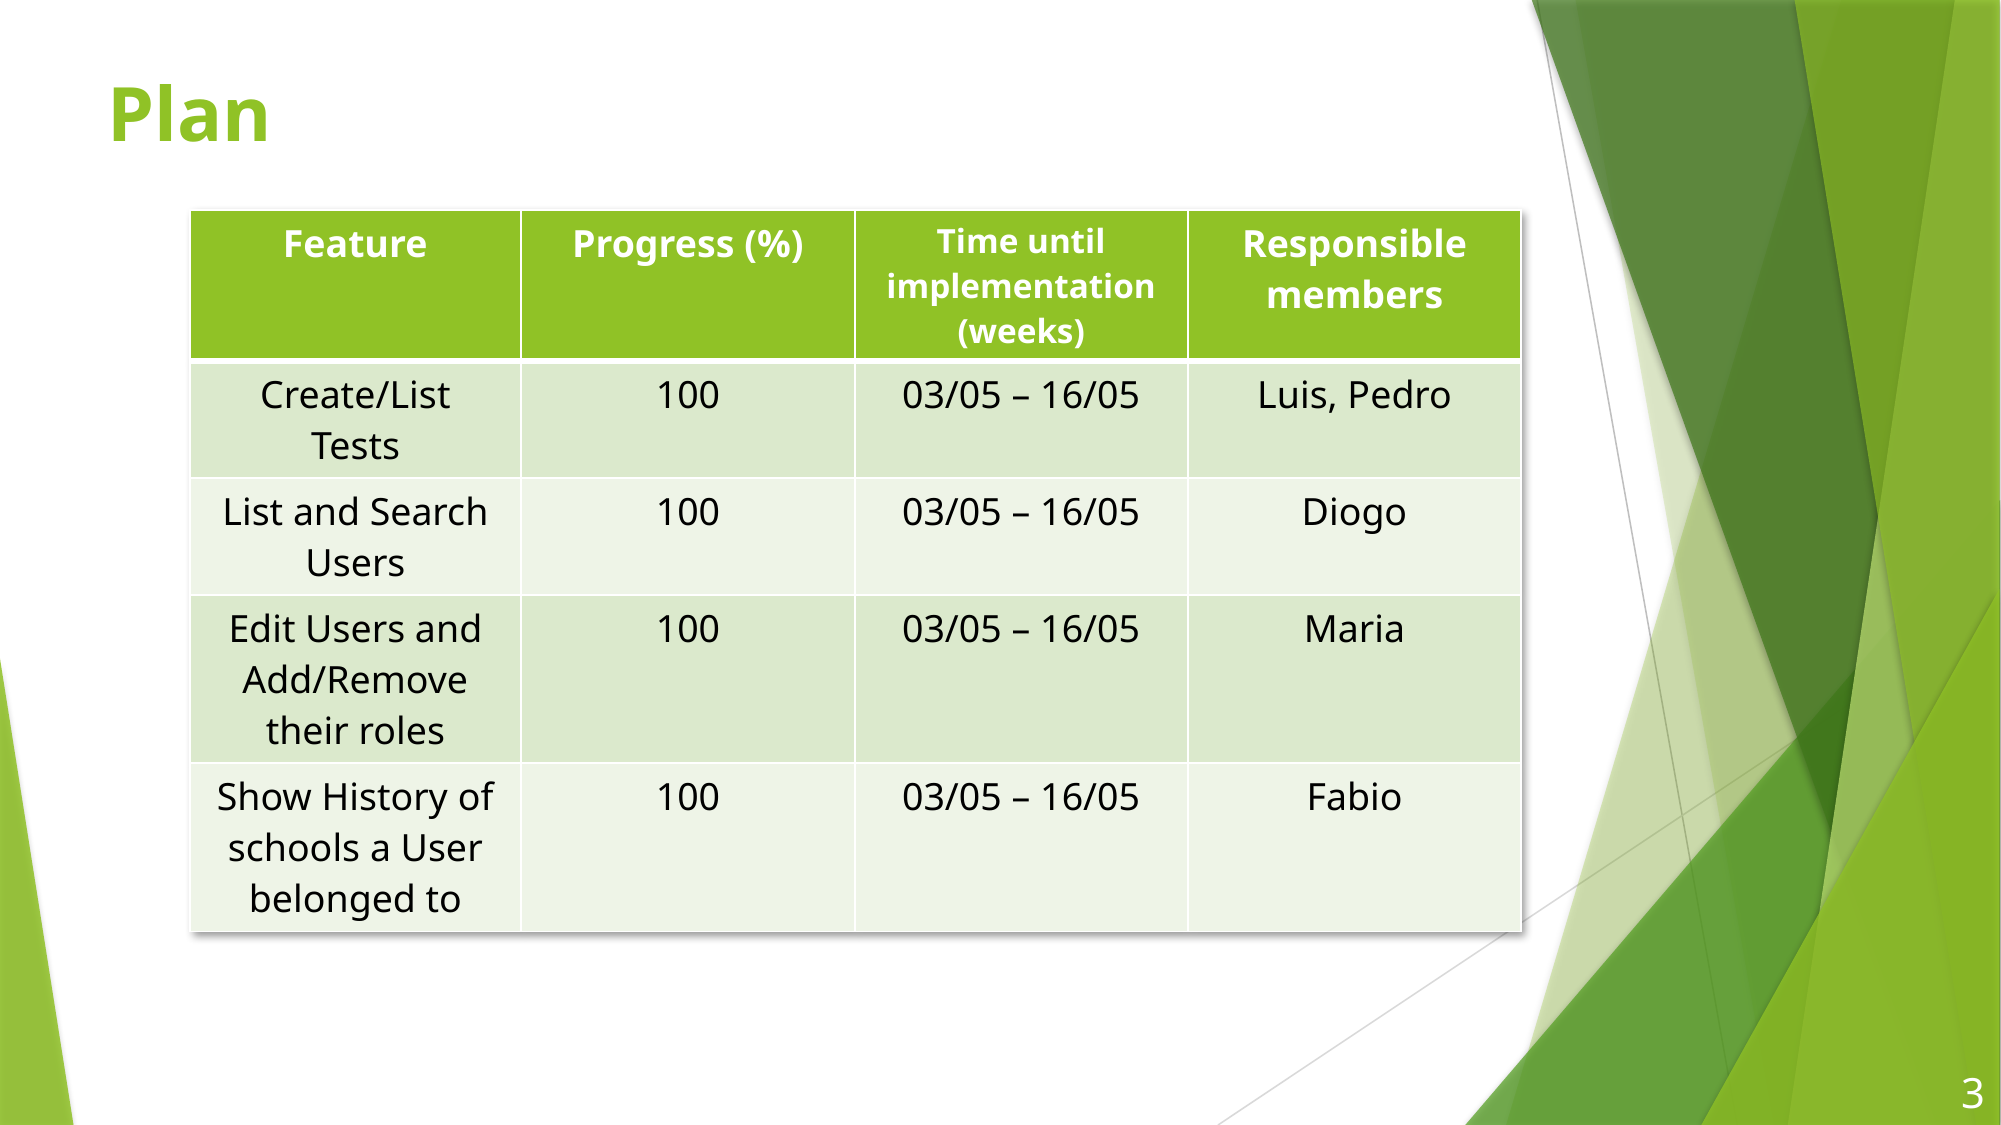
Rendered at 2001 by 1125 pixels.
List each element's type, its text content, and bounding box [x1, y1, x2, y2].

table_header Responsible members [1189, 211, 1520, 358]
table_cell 100 [522, 764, 854, 931]
table_cell Diogo [1189, 479, 1520, 594]
table_cell 100 [522, 479, 854, 594]
table_cell 03/05 – 16/05 [856, 364, 1187, 477]
title Plan [92, 58, 1742, 284]
table_header Time until implementation (weeks) [856, 211, 1187, 358]
table_header Feature [191, 211, 520, 358]
table_cell Fabio [1189, 764, 1520, 931]
table_cell Show History of schools a User belonged to [191, 764, 520, 931]
table_cell 100 [522, 596, 854, 762]
table_cell 03/05 – 16/05 [856, 596, 1187, 762]
slide_number 3 [1887, 1065, 2000, 1125]
table_cell Edit Users and Add/Remove their roles [191, 596, 520, 762]
table_cell 03/05 – 16/05 [856, 764, 1187, 931]
table_cell 100 [522, 364, 854, 477]
table_cell Maria [1189, 596, 1520, 762]
table_cell Create/List Tests [191, 364, 520, 477]
table_header Progress (%) [522, 211, 854, 358]
table_cell List and Search Users [191, 479, 520, 594]
table_cell Luis, Pedro [1189, 364, 1520, 477]
table_cell 03/05 – 16/05 [856, 479, 1187, 594]
